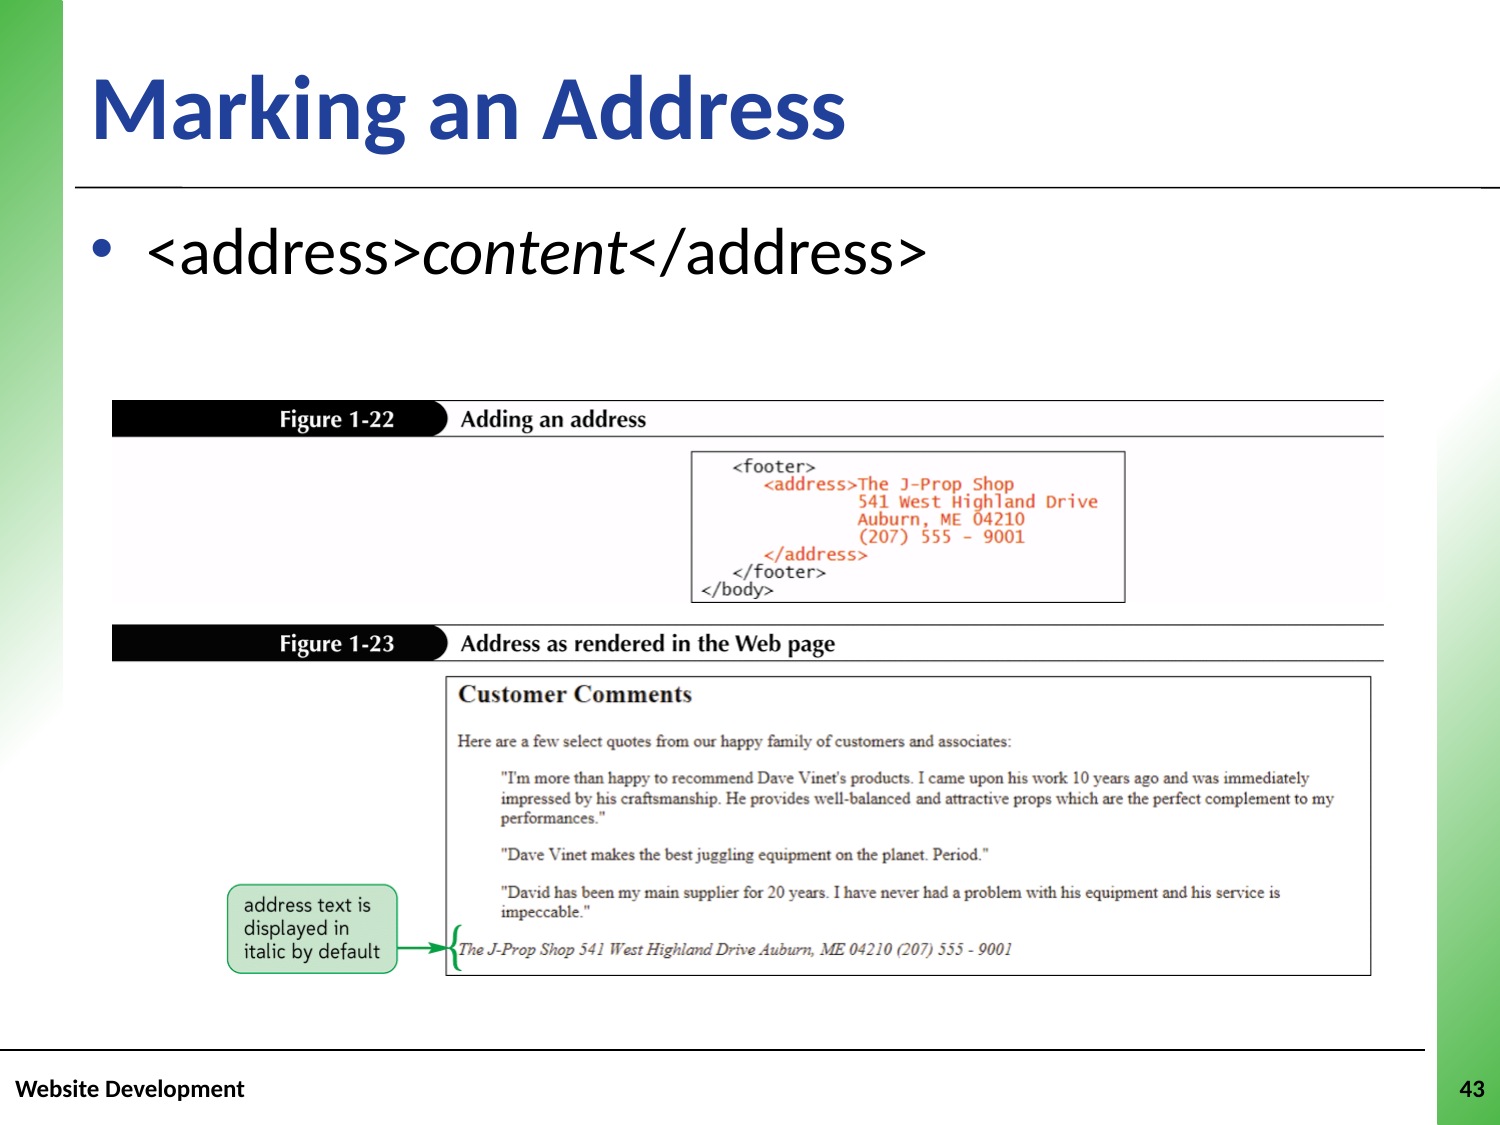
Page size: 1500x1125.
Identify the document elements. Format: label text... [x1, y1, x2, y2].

picture [111, 624, 1384, 977]
list <address>content</address> [74, 199, 1438, 1006]
picture [111, 400, 1384, 604]
footer Website Development [0, 1050, 1350, 1125]
slide_number 43 [1412, 1050, 1500, 1125]
title Marking an Address [74, 24, 1438, 181]
